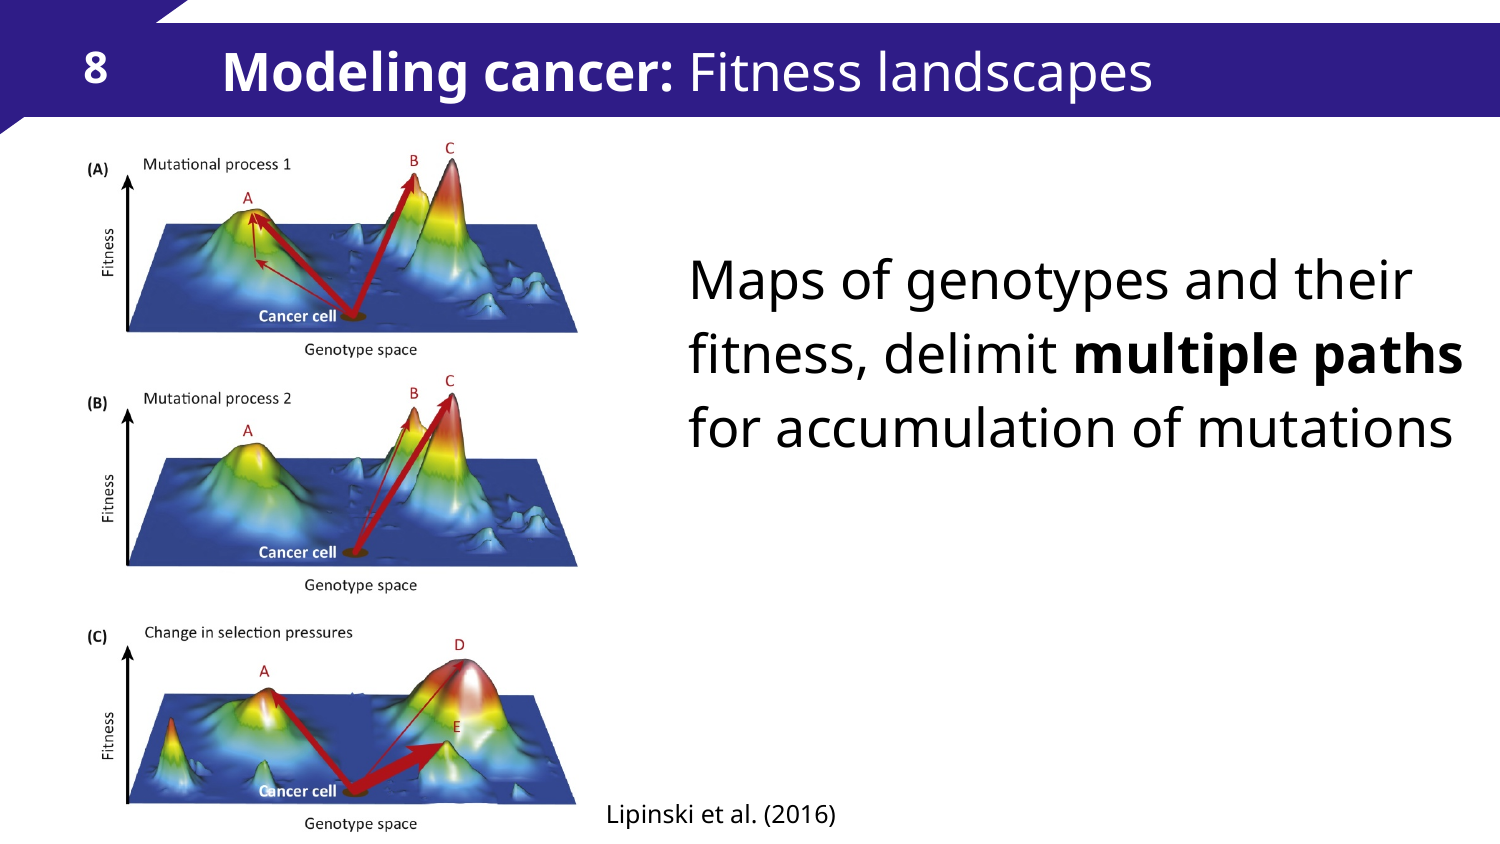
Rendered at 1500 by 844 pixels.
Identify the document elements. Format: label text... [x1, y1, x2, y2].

text_box Lipinski et al. (2016) [590, 783, 953, 844]
title Modeling cancer: Fitness landscapes [26, 23, 1500, 117]
slide_number ‹#› [33, 37, 124, 103]
picture [87, 139, 579, 836]
list Maps of genotypes and their fitness, delimit multiple paths for accumulation of mutations [673, 221, 1492, 504]
text_box [0, 0, 188, 135]
